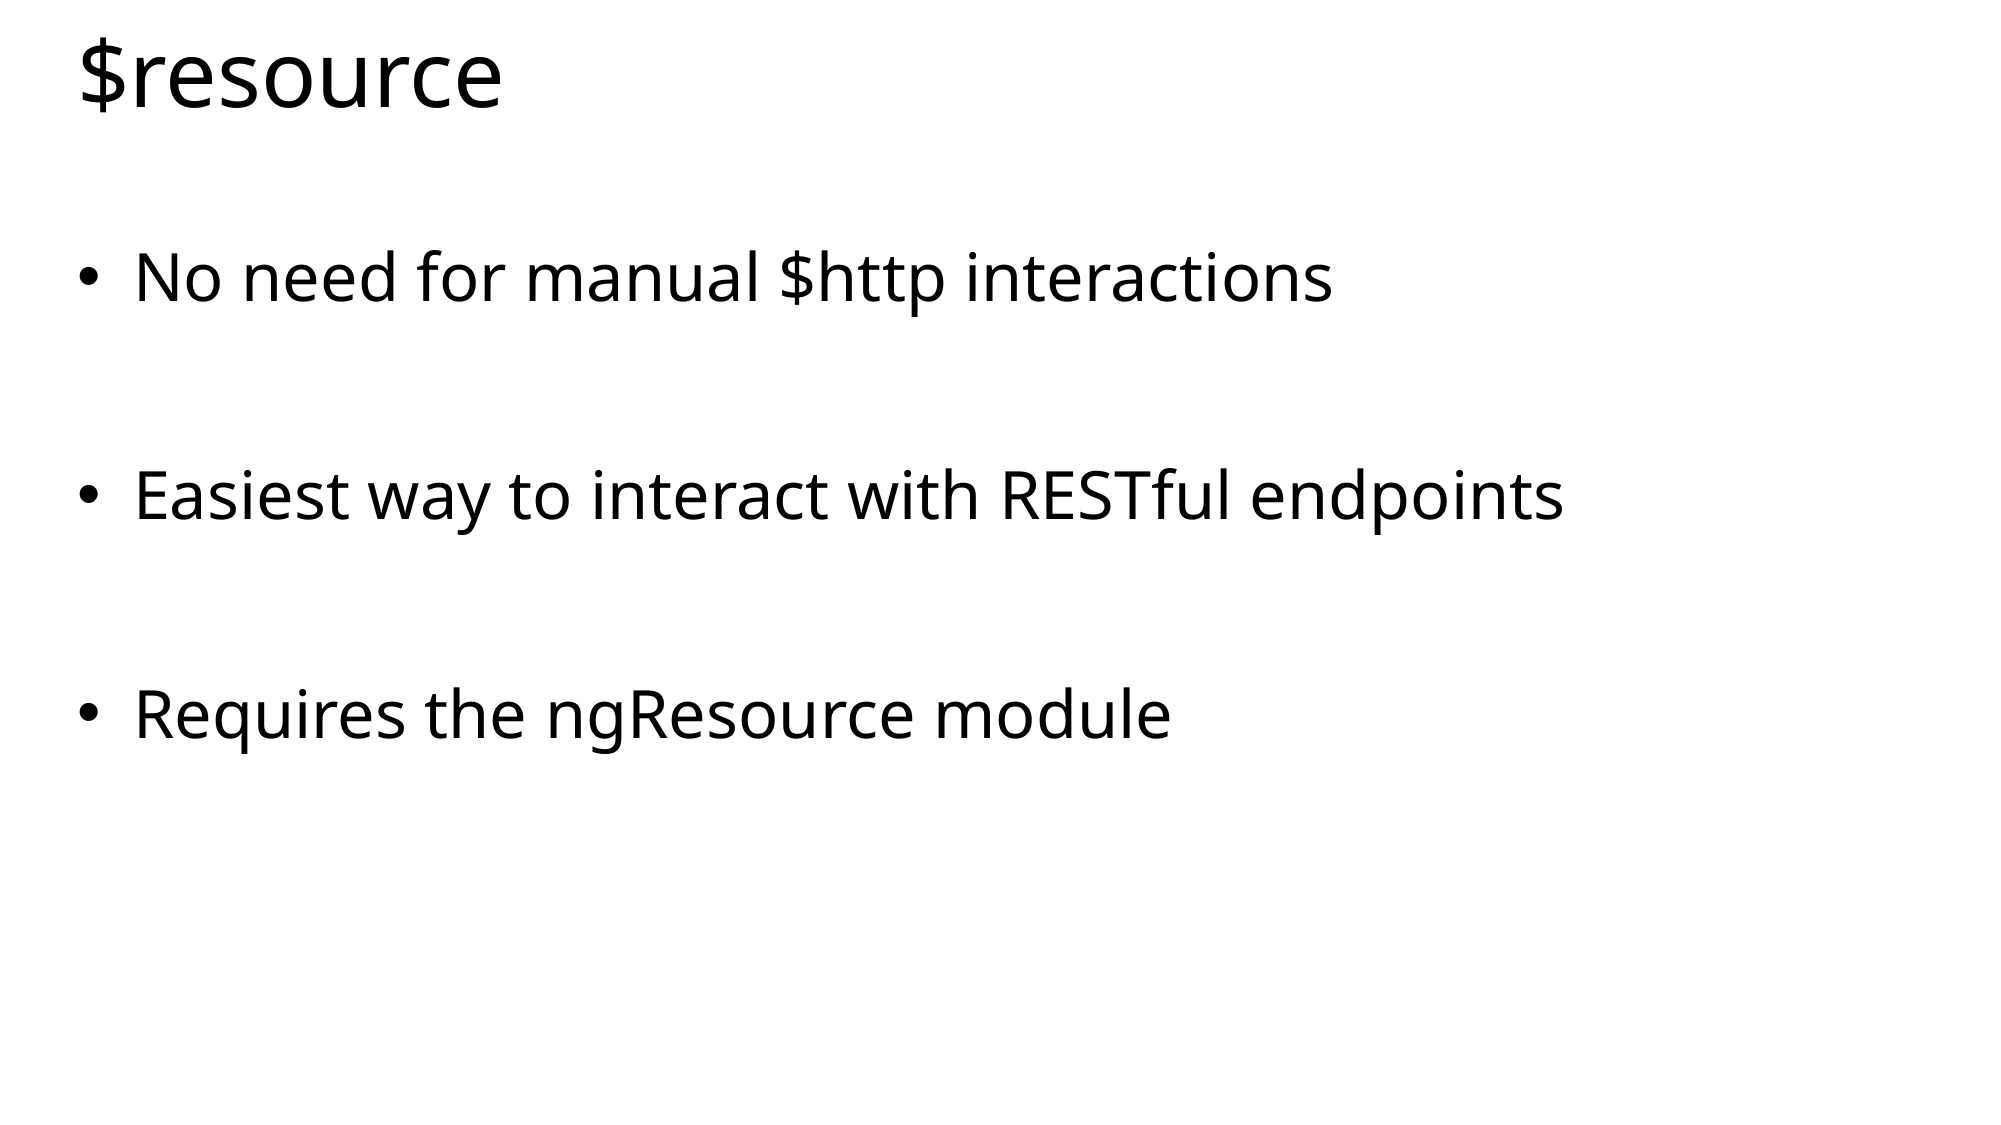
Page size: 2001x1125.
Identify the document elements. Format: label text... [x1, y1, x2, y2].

list No need for manual $http interactions Easiest way to interact with RESTful endpoints Requires the ngResource module [62, 227, 1953, 1096]
title $resource [62, 29, 1953, 205]
